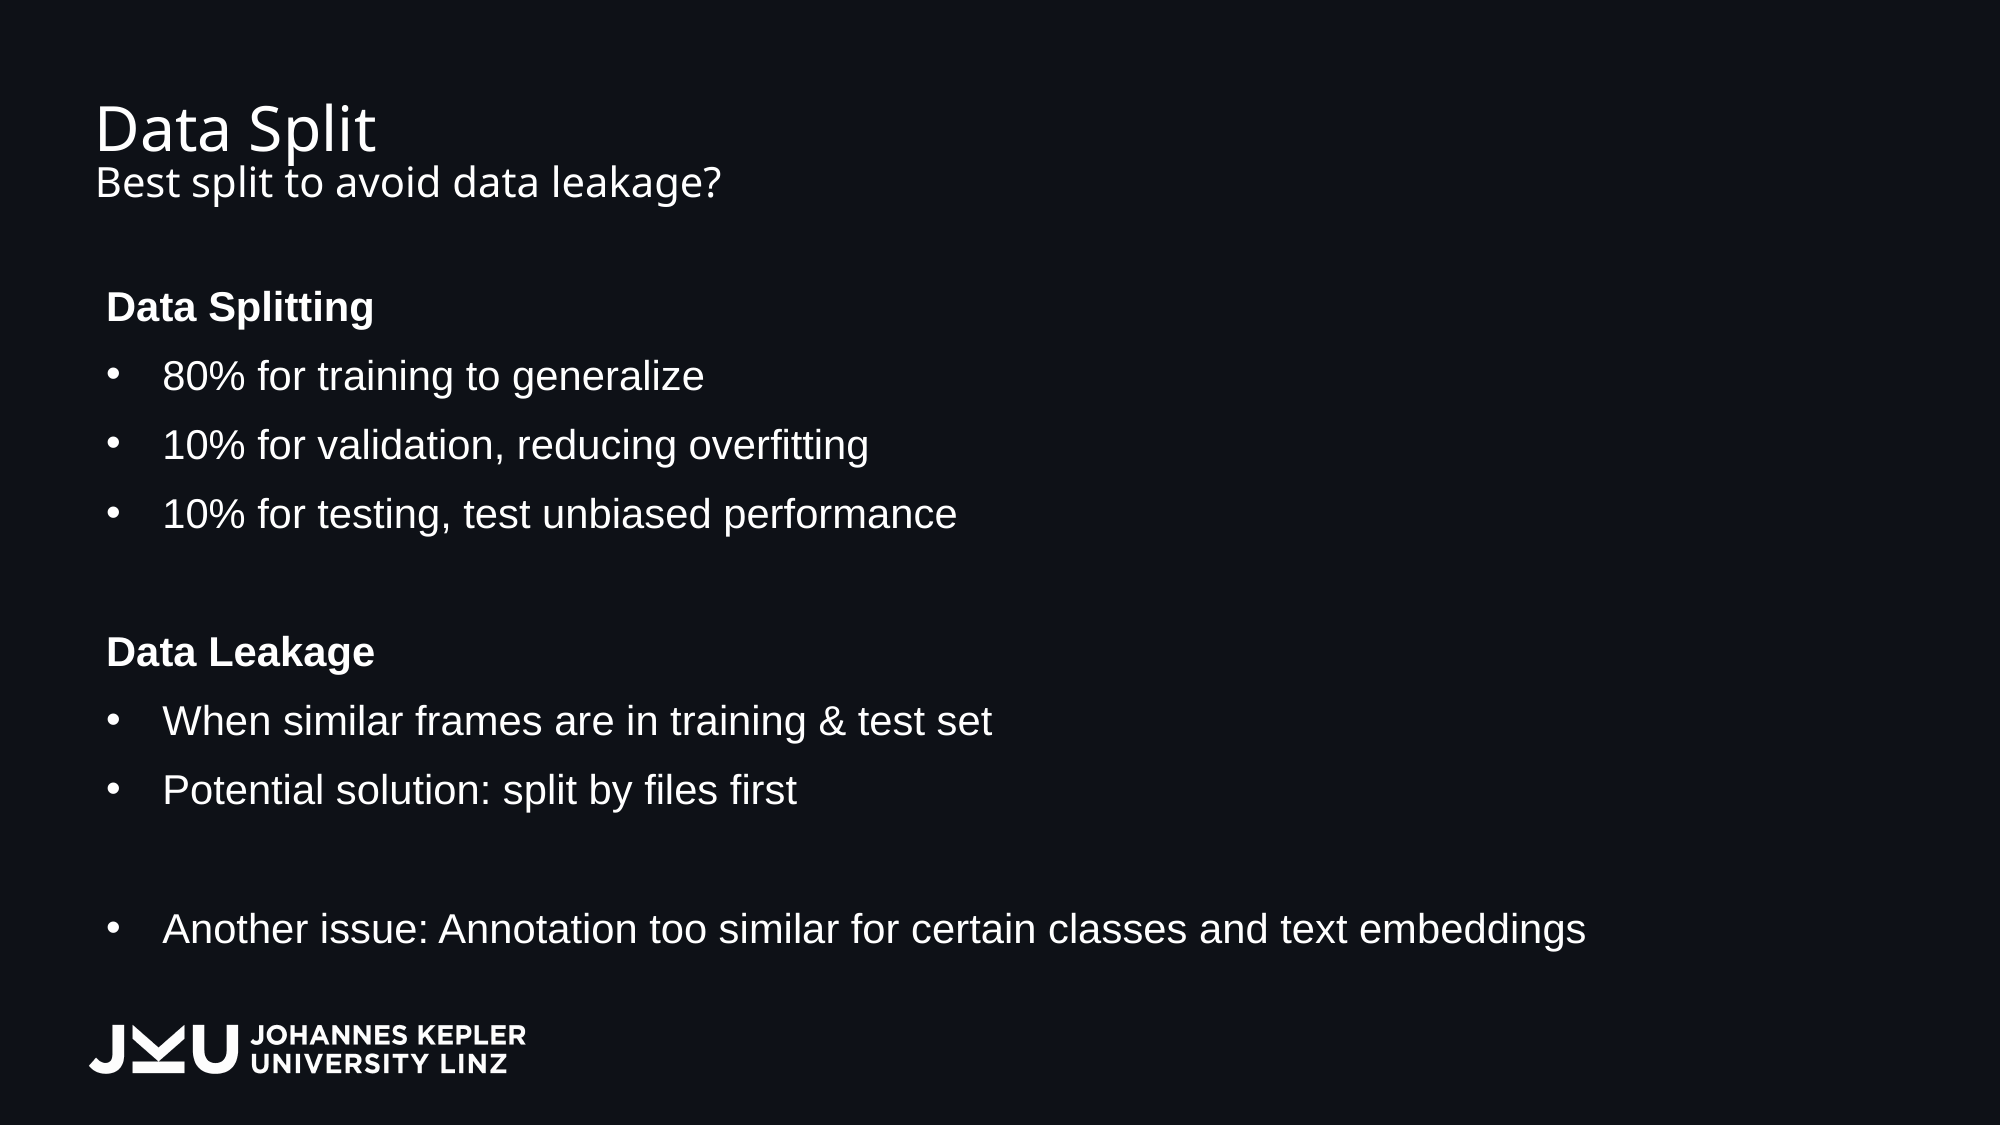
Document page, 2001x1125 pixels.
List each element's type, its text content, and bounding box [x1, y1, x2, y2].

list Data Splitting 80% for training to generalize 10% for validation, reducing overfitting 10% for testing, test unbiased performance Data Leakage When similar frames are in training & test set Potential solution: split by files first Another issue: Annotation too similar for certain classes and text embeddings [78, 269, 1904, 1010]
title Data Split Best split to avoid data leakage? [79, 94, 1905, 257]
picture [88, 1023, 535, 1077]
